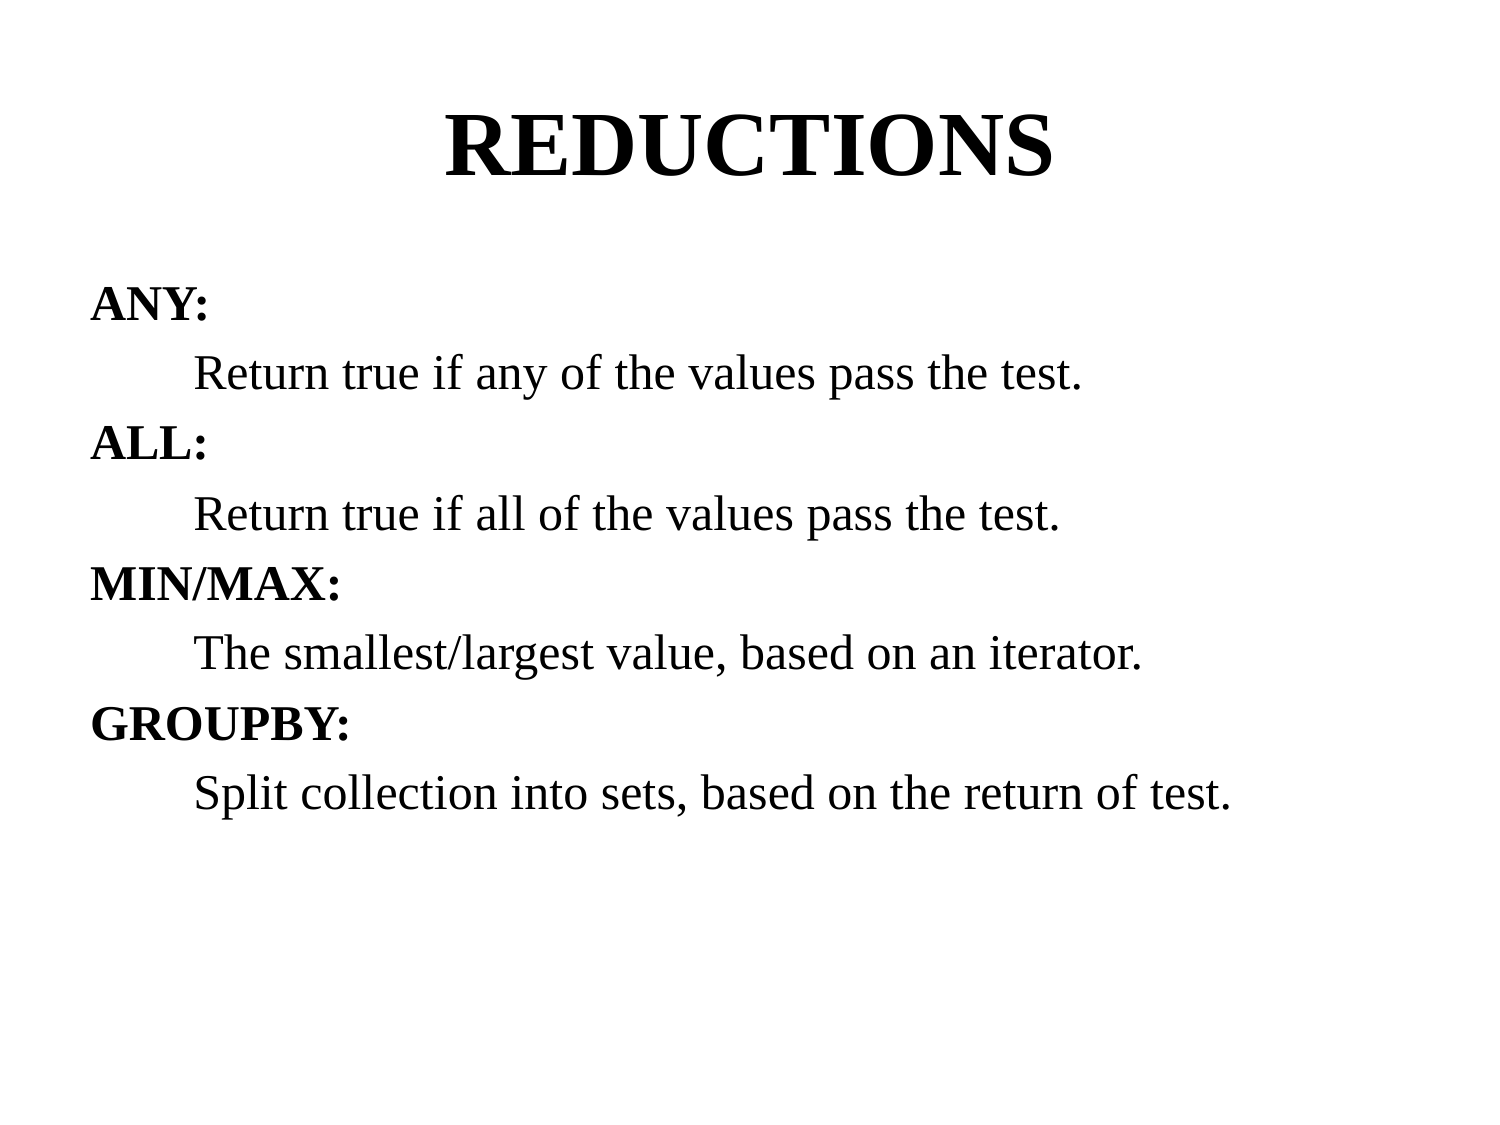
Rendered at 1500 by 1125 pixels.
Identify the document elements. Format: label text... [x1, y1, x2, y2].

title REDUCTIONS [75, 45, 1425, 233]
list ANY: Return true if any of the values pass the test. ALL: Return true if all of the values pass the test. MIN/MAX: The smallest/largest value, based on an iterator. GROUPBY: Split collection into sets, based on the return of test. [75, 262, 1425, 1005]
